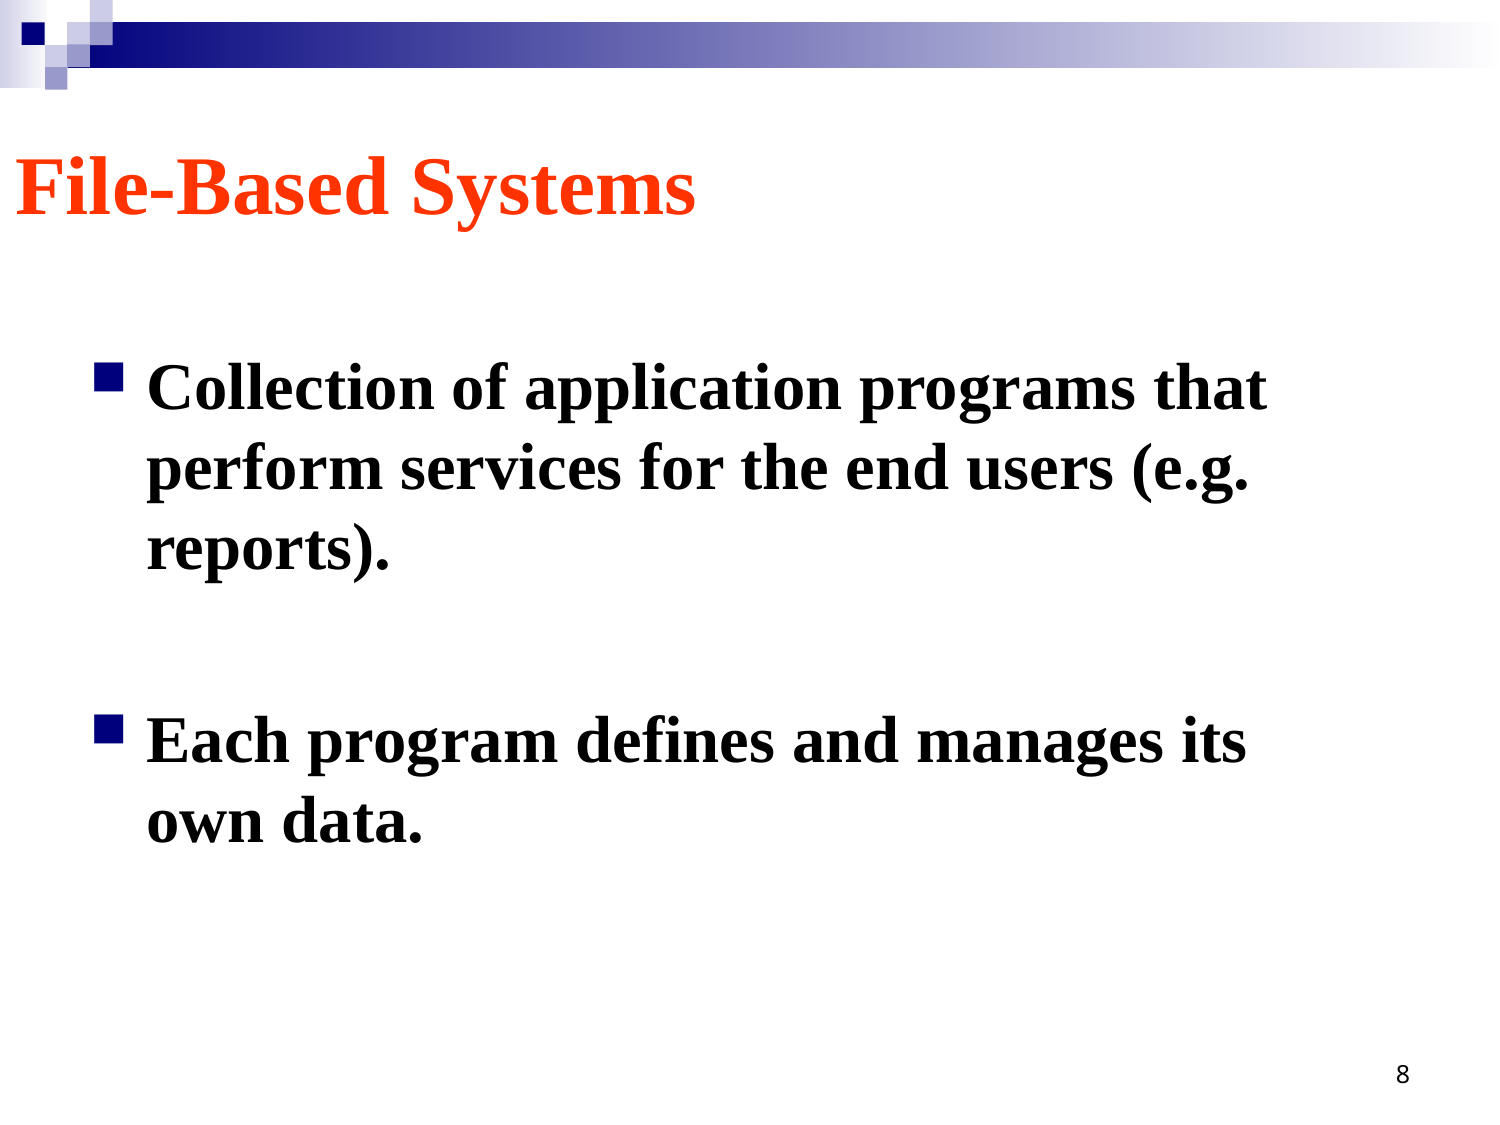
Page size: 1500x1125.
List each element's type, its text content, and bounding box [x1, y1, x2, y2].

slide_number 8 [1074, 1024, 1426, 1101]
title File-Based Systems [0, 137, 1500, 226]
list Collection of application programs that perform services for the end users (e.g. reports). Each program defines and manages its own data. [74, 335, 1363, 916]
